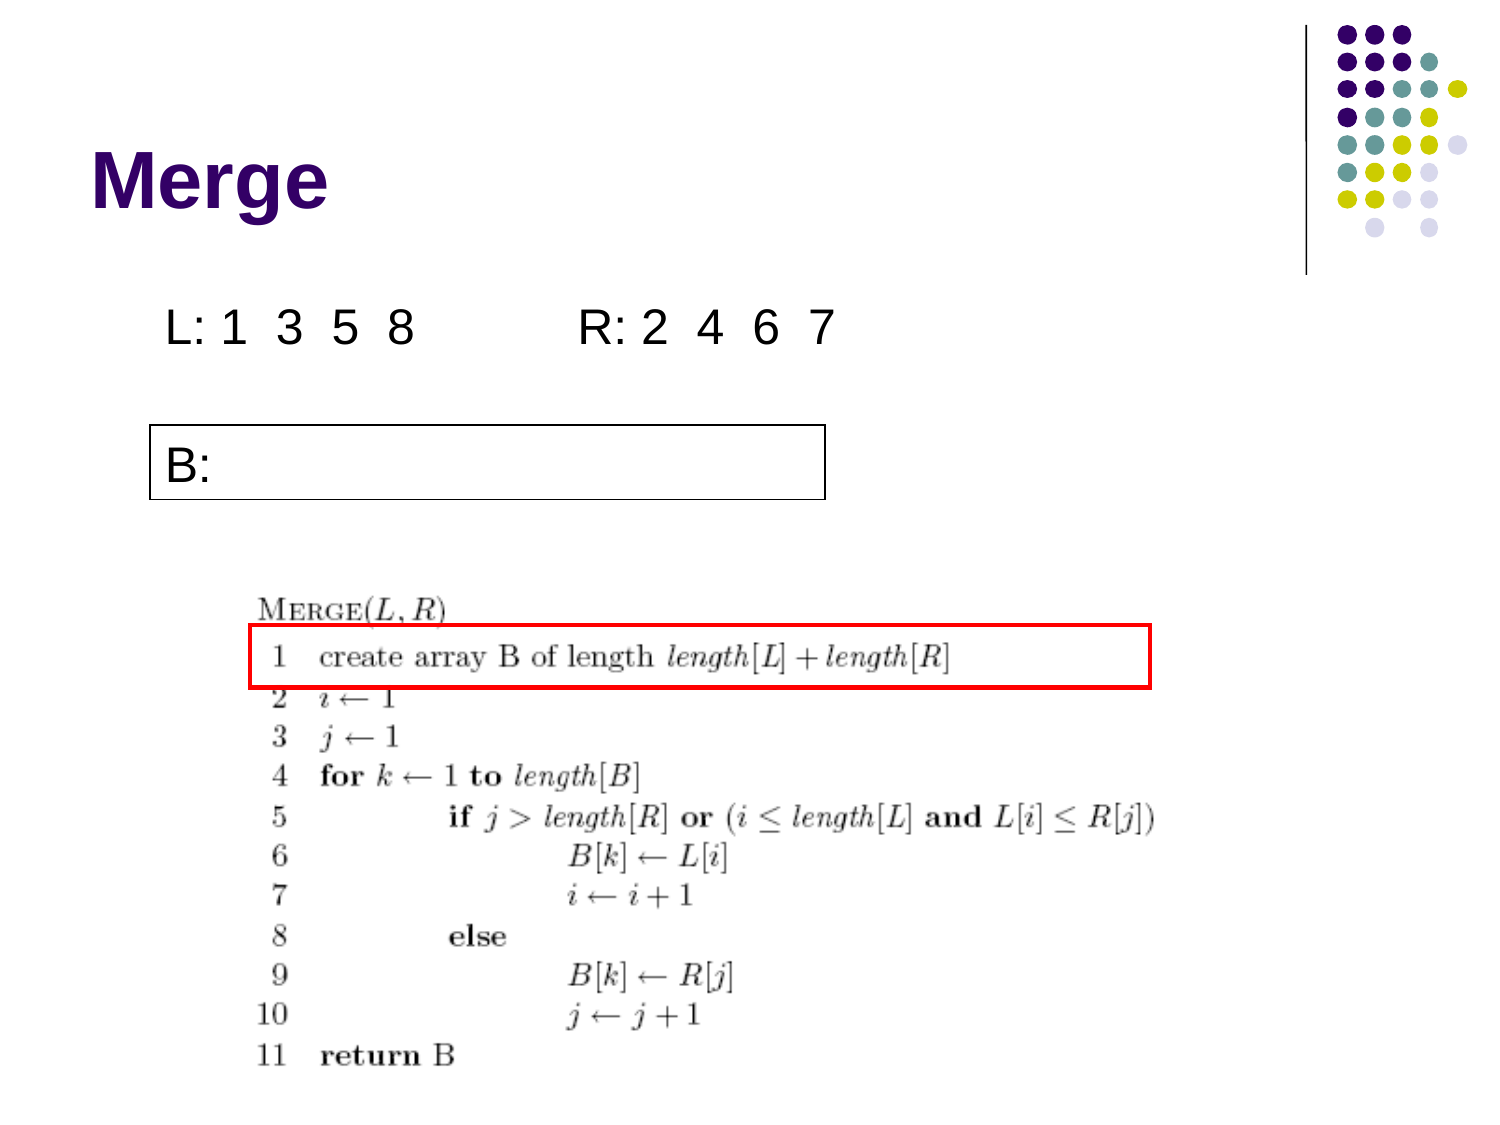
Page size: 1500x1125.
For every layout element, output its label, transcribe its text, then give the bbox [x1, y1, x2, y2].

text_box R: 2 4 6 7 [562, 287, 913, 363]
text_box B: [149, 424, 825, 500]
title Merge [75, 20, 1313, 233]
text_box L: 1 3 5 8 [149, 287, 430, 363]
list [249, 587, 1163, 1082]
